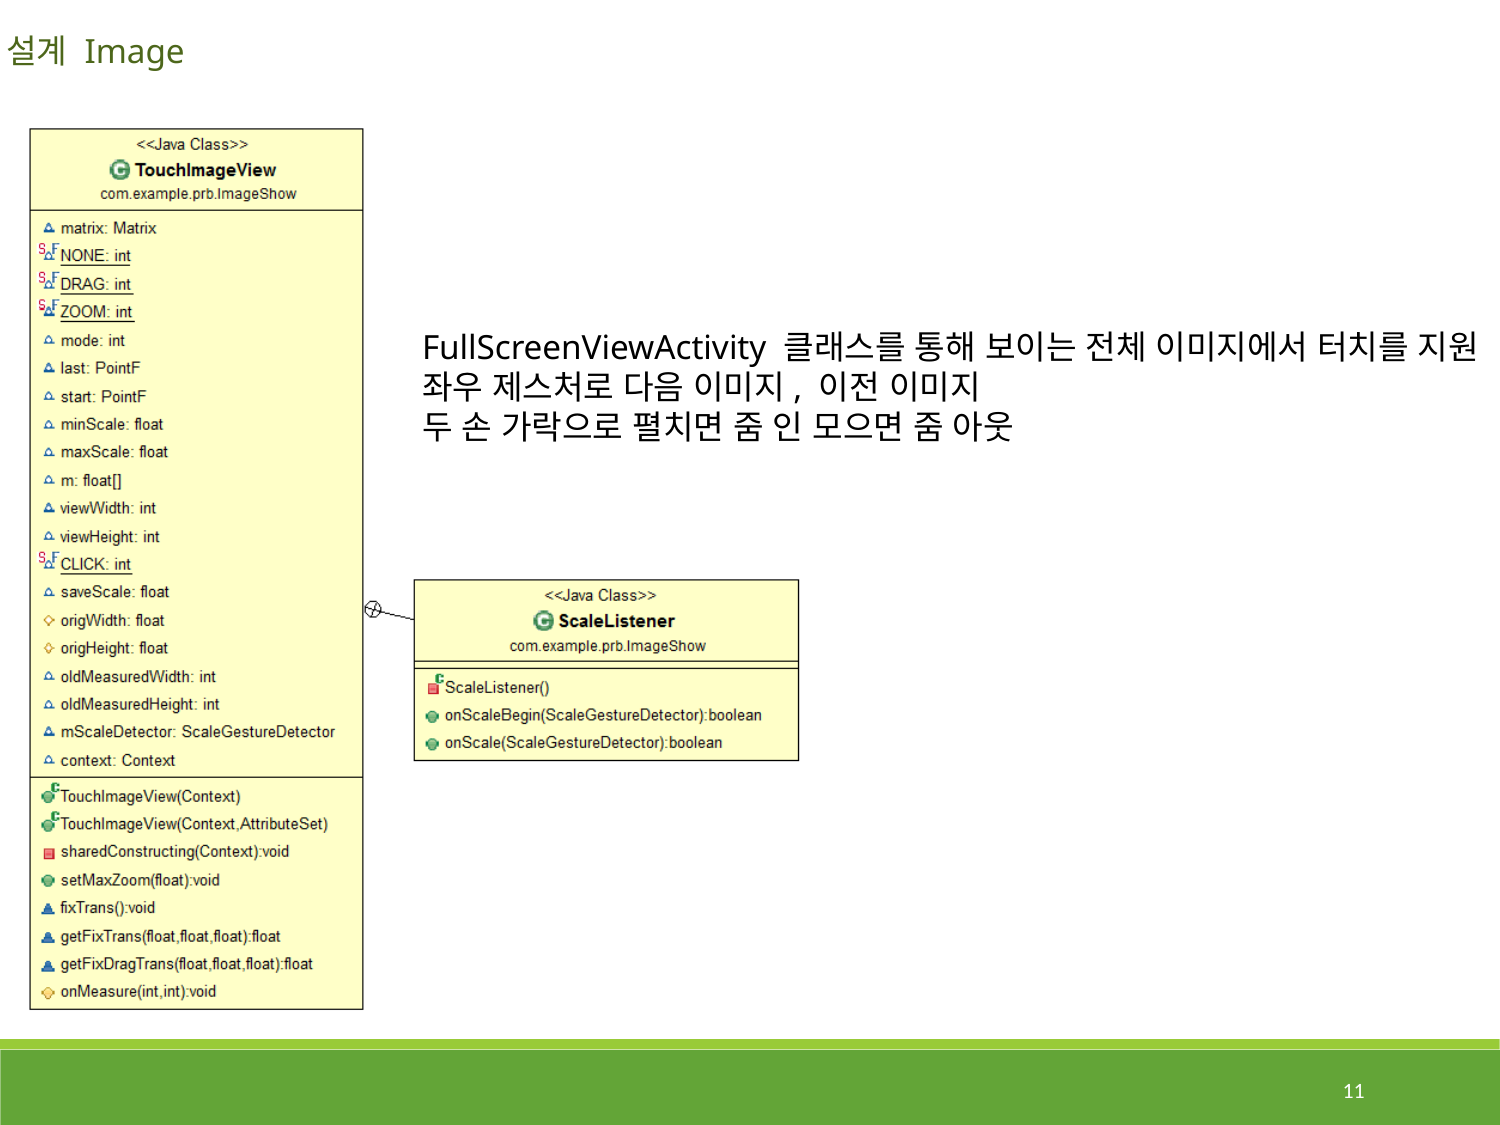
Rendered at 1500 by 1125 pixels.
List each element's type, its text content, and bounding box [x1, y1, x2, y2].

picture [19, 126, 811, 1017]
slide_number 11 [1218, 1059, 1380, 1120]
text_box FullScreenViewActivity 클래스를 통해 보이는 전체 이미지에서 터치를 지원 좌우 제스처로 다음 이미지, 이전 이미지 두 손 가락으로 펼치면 줌 인 모으면 줌 아웃 [817, 318, 1495, 454]
text_box 설계 Image [0, 22, 200, 78]
